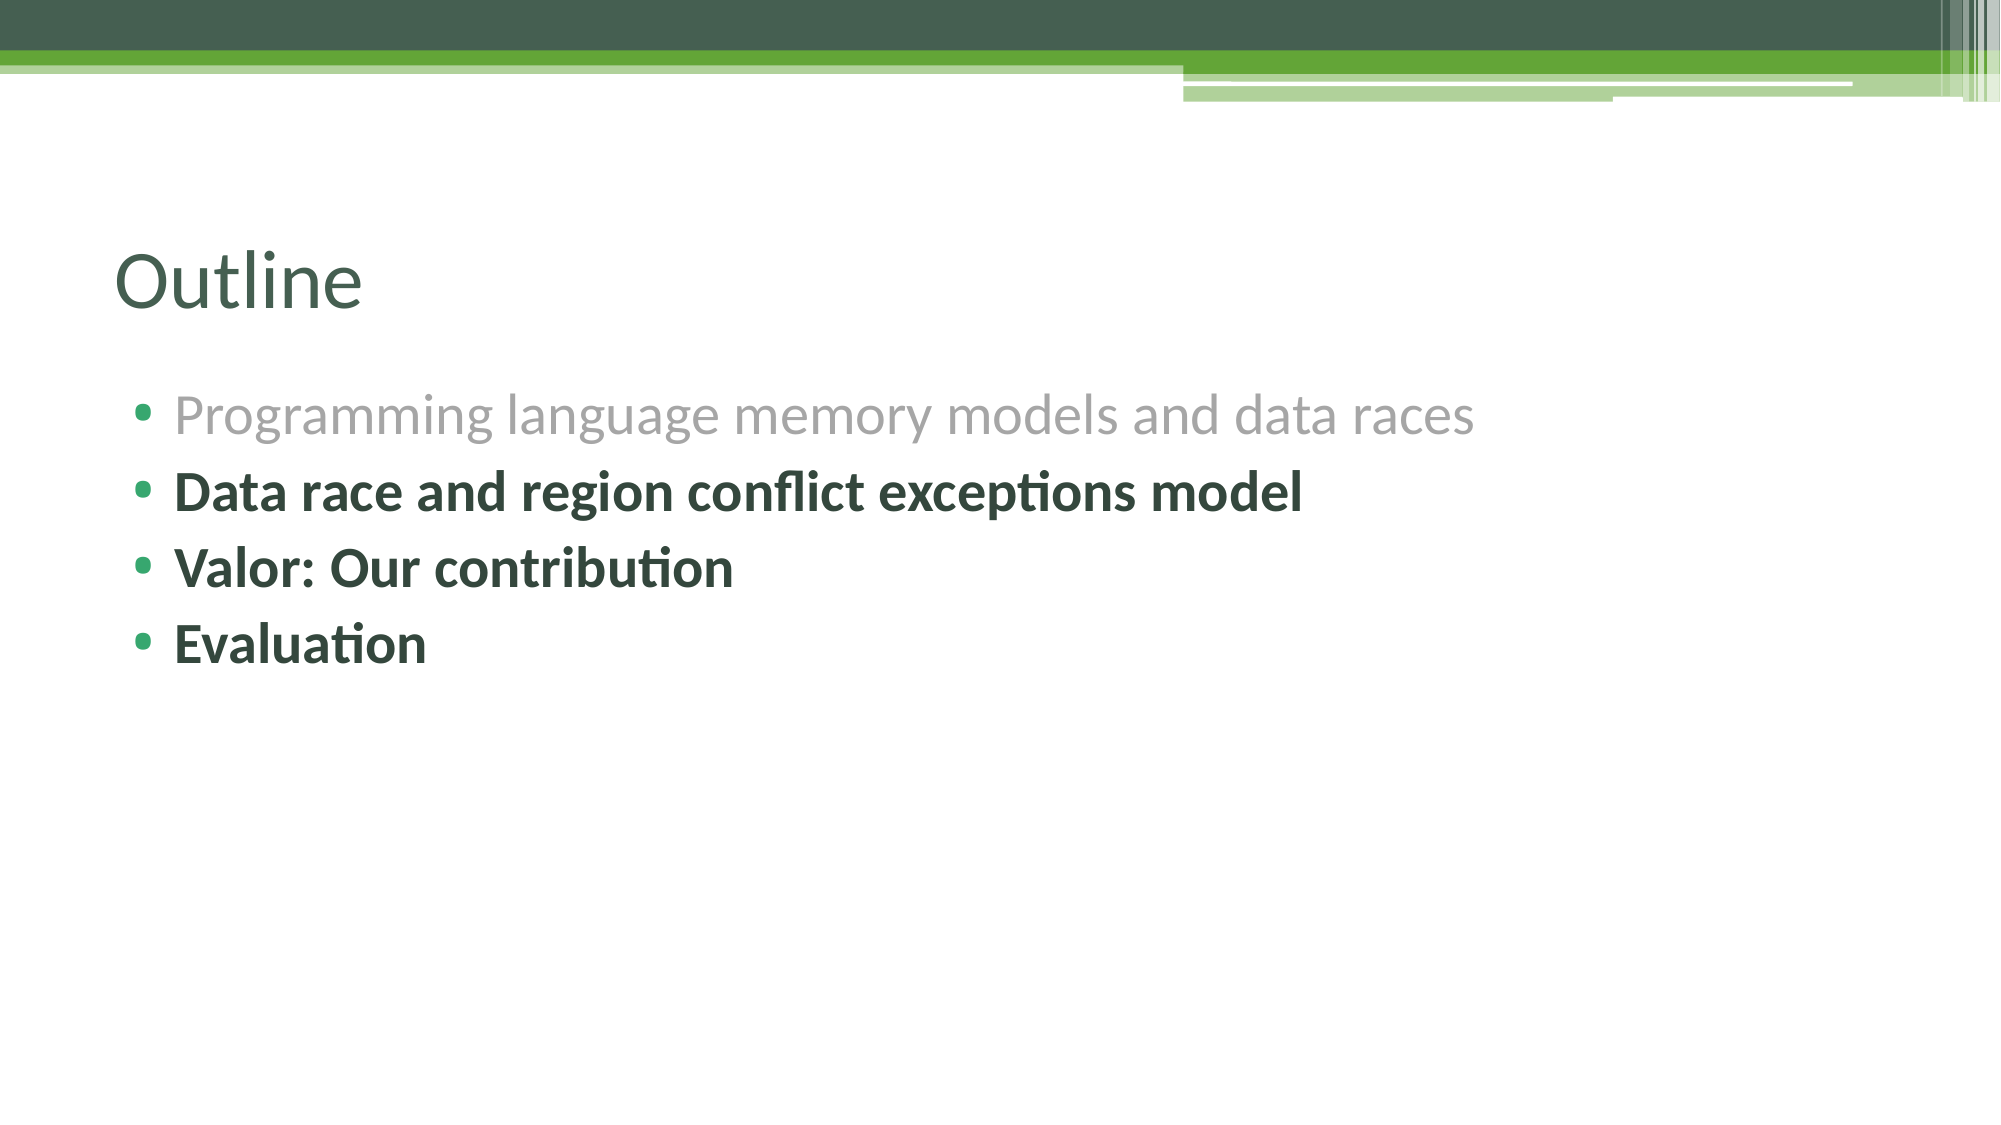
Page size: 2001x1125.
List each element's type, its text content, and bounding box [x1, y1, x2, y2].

title Outline [99, 187, 1900, 363]
list Programming language memory models and data races Data race and region conflict exceptions model Valor: Our contribution Evaluation [99, 368, 1900, 1079]
